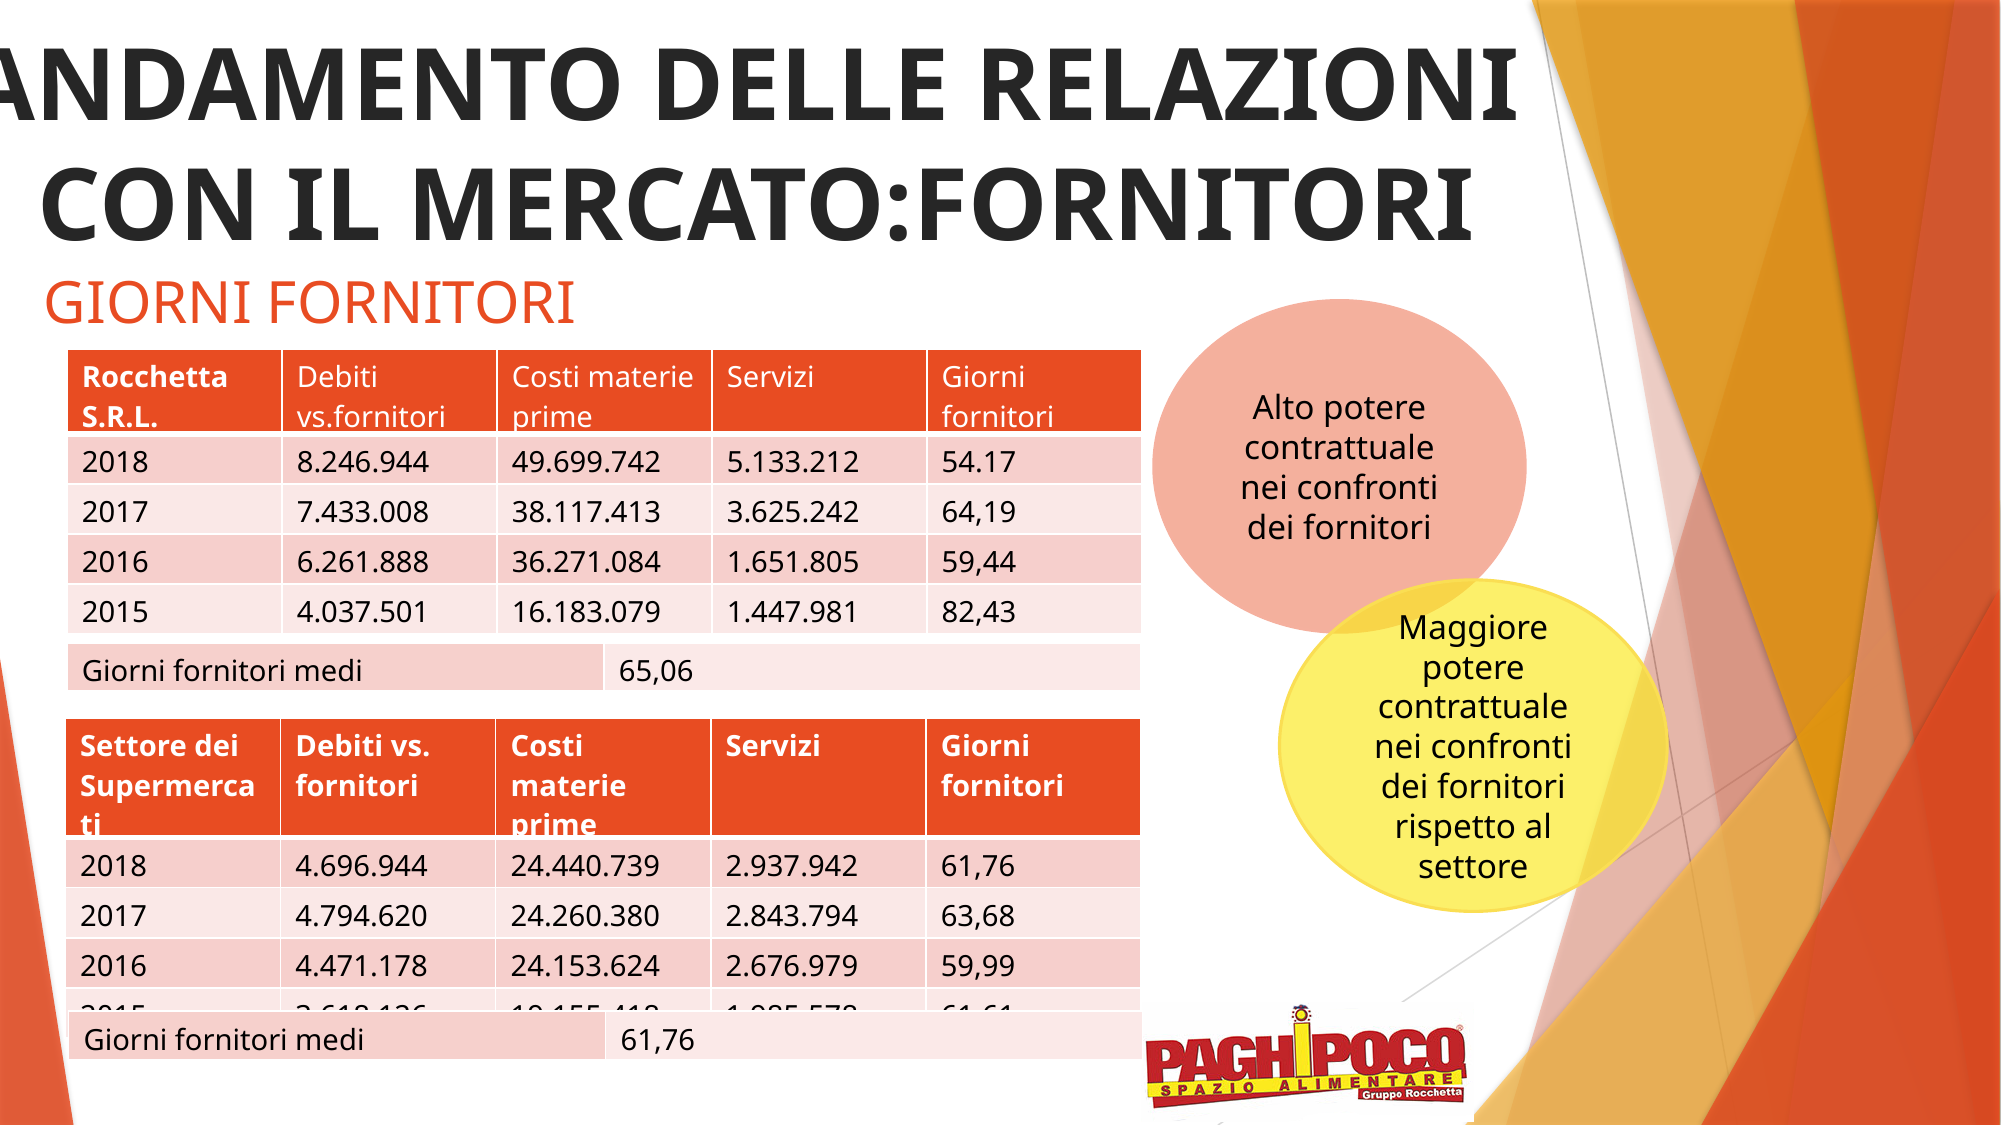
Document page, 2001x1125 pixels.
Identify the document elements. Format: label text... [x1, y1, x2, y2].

table_cell 63,68 [927, 888, 1140, 937]
table_cell 2016 [68, 535, 281, 583]
table_cell 1.985.578 [712, 989, 925, 1010]
table_cell 54.17 [928, 437, 1141, 483]
table_cell 8.246.944 [283, 437, 496, 483]
table_cell 2.937.942 [712, 840, 925, 887]
table_cell 2.676.979 [712, 939, 925, 987]
table_cell 2017 [68, 485, 281, 533]
table_header Debiti vs.fornitori [283, 350, 496, 431]
table_header Giorni fornitori [928, 350, 1141, 431]
table_cell 64,19 [928, 485, 1141, 533]
table_cell 3.618.126 [281, 989, 495, 1010]
table_cell 6.261.888 [283, 535, 496, 583]
table_cell 2015 [68, 585, 281, 633]
table_header Giorni fornitori medi [69, 1012, 605, 1059]
table_cell 2017 [66, 888, 280, 937]
table_cell 24.153.624 [496, 939, 710, 987]
text_box ANDAMENTO DELLE RELAZIONI CON IL MERCATO:FORNITORI [0, 12, 1562, 268]
table_header Giorni fornitori [927, 719, 1140, 835]
table_header 65,06 [605, 644, 1140, 690]
table_cell 1.447.981 [713, 585, 926, 633]
table_cell 19.155.418 [496, 989, 710, 1010]
table_header Giorni fornitori medi [68, 644, 603, 690]
table_header Costi materie prime [498, 350, 711, 431]
table_cell 4.794.620 [281, 888, 495, 937]
table_cell 24.440.739 [496, 840, 710, 887]
table_cell 2.843.794 [712, 888, 925, 937]
table_cell 2016 [66, 939, 280, 987]
table_cell 38.117.413 [498, 485, 711, 533]
table_header 61,76 [606, 1012, 1135, 1059]
table_header Debiti vs. fornitori [281, 719, 495, 835]
text_box GIORNI FORNITORI [28, 258, 591, 344]
table_cell 16.183.079 [498, 585, 711, 633]
table_cell 82,43 [928, 585, 1141, 633]
text_box Alto potere contrattuale nei confronti dei fornitori [1152, 299, 1527, 634]
table_cell 61,76 [927, 840, 1140, 887]
table_cell 59,44 [928, 535, 1141, 583]
table_cell 4.037.501 [283, 585, 496, 633]
table_header Settore dei Supermercati [66, 719, 280, 835]
table_header Servizi [712, 719, 925, 835]
table_cell 3.625.242 [713, 485, 926, 533]
table_cell 2018 [68, 437, 281, 483]
picture [1140, 1002, 1474, 1122]
table_cell 61,61 [927, 989, 1140, 1010]
table_cell 4.471.178 [281, 939, 495, 987]
table_header Servizi [713, 350, 926, 431]
table_cell 24.260.380 [496, 888, 710, 937]
table_cell 49.699.742 [498, 437, 711, 483]
table_cell 2018 [66, 840, 280, 887]
table_cell 59,99 [927, 939, 1140, 987]
table_cell 7.433.008 [283, 485, 496, 533]
table_header Costi materie prime [496, 719, 710, 835]
table_cell 5.133.212 [713, 437, 926, 483]
table_cell 4.696.944 [281, 840, 495, 887]
table_cell 2015 [66, 989, 280, 1037]
text_box Maggiore potere contrattuale nei confronti dei fornitori rispetto al settore [1277, 578, 1669, 913]
table_header Rocchetta S.R.L. [68, 350, 281, 431]
table_cell 36.271.084 [498, 535, 711, 583]
table_cell 1.651.805 [713, 535, 926, 583]
